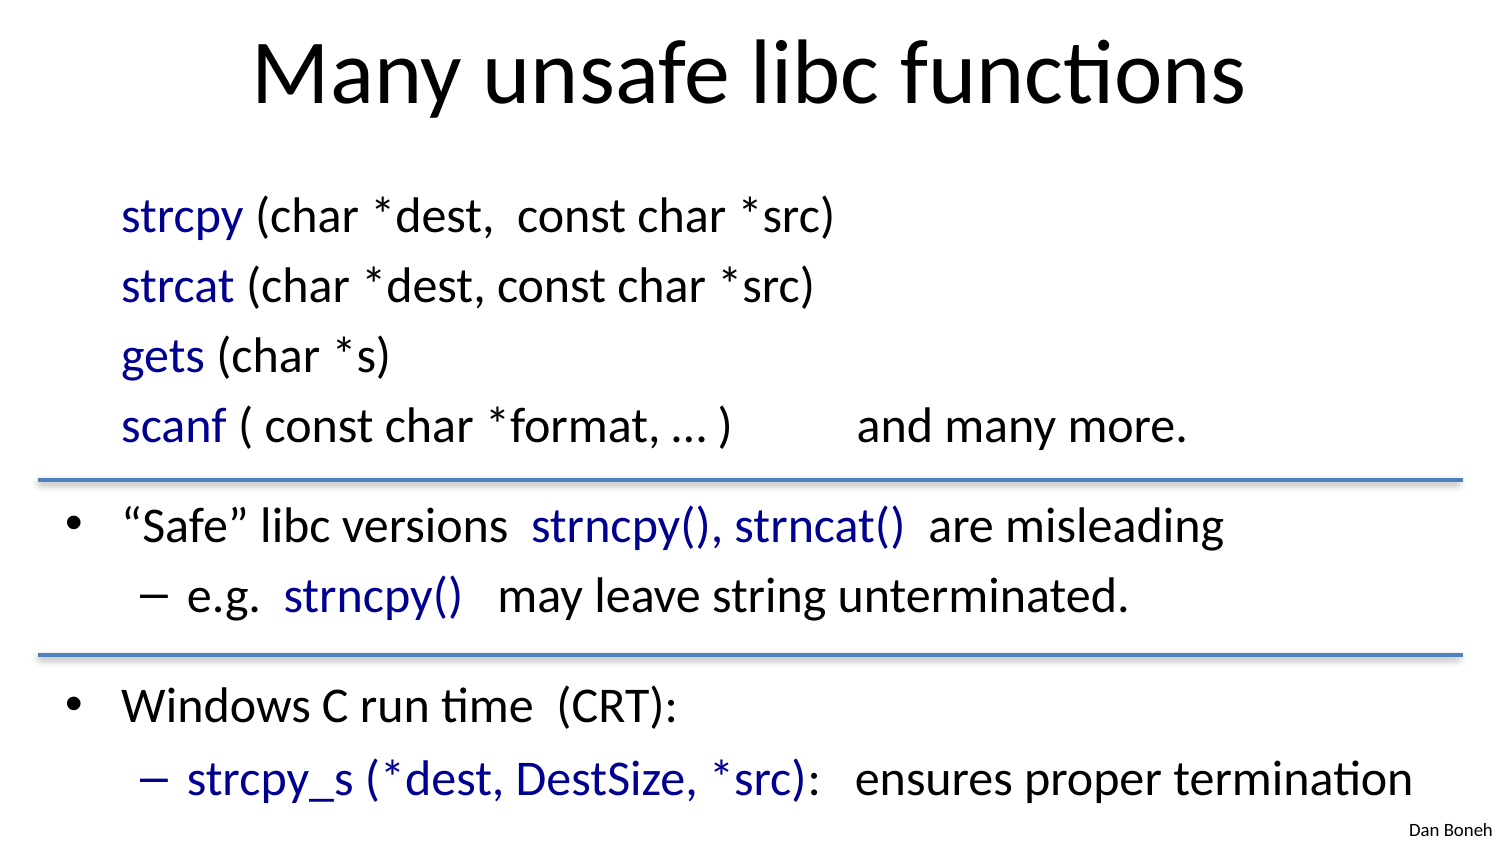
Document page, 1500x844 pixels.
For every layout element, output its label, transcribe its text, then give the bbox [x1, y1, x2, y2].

title Many unsafe libc functions [75, 0, 1425, 138]
list strcpy (char *dest, const char *src) strcat (char *dest, const char *src) gets (char *s) scanf ( const char *format, … ) and many more. “Safe” libc versions strncpy(), strncat() are misleading e.g. strncpy() may leave string unterminated. Windows C run time (CRT): strcpy_s (*dest, DestSize, *src): ensures proper termination [50, 491, 1438, 651]
list strcpy (char *dest, const char *src) strcat (char *dest, const char *src) gets (char *s) scanf ( const char *format, … ) and many more. “Safe” libc versions strncpy(), strncat() are misleading e.g. strncpy() may leave string unterminated. Windows C run time (CRT): strcpy_s (*dest, DestSize, *src): ensures proper termination [50, 174, 1438, 476]
list strcpy (char *dest, const char *src) strcat (char *dest, const char *src) gets (char *s) scanf ( const char *format, … ) and many more. “Safe” libc versions strncpy(), strncat() are misleading e.g. strncpy() may leave string unterminated. Windows C run time (CRT): strcpy_s (*dest, DestSize, *src): ensures proper termination [50, 666, 1438, 844]
